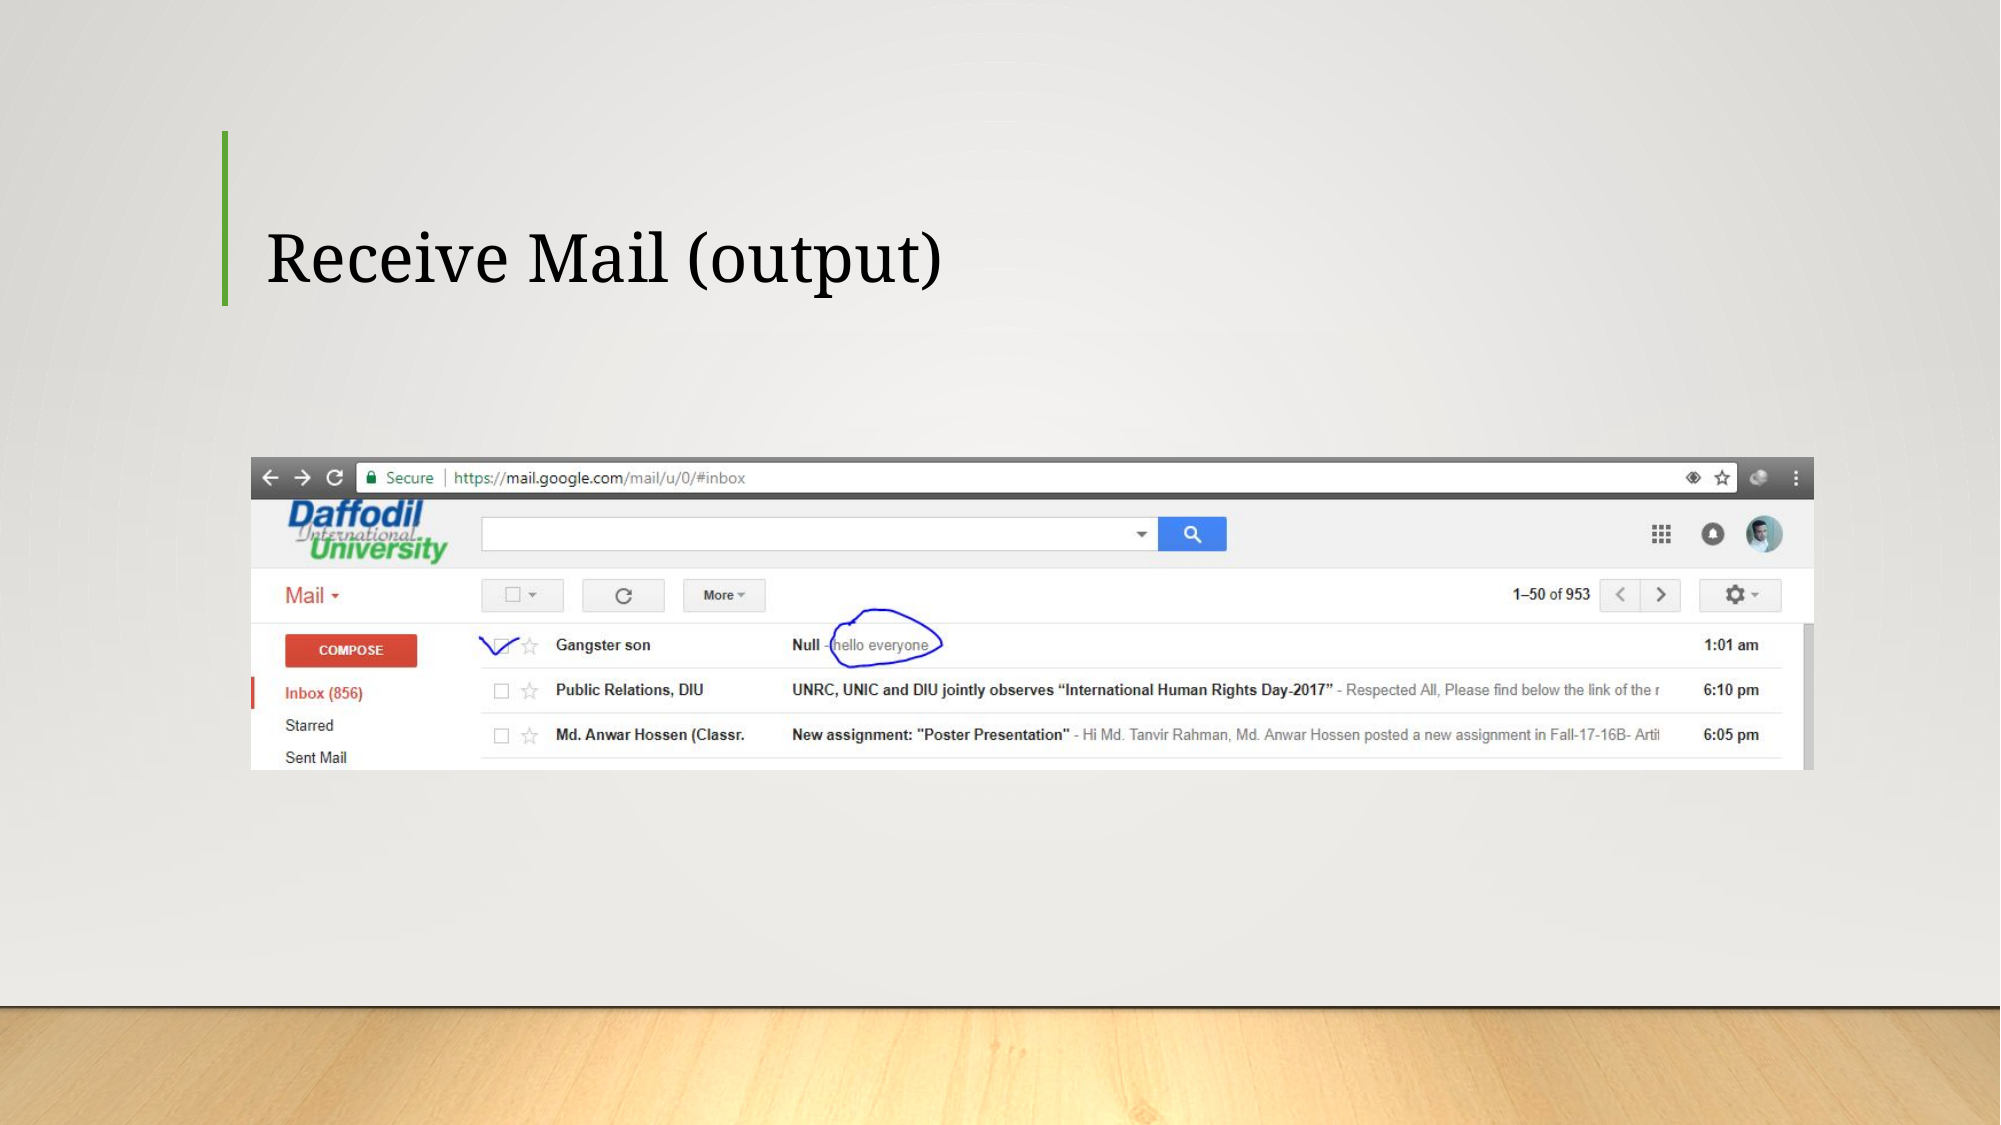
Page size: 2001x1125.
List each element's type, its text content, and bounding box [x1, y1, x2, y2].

title Receive Mail (output) [251, 131, 1814, 305]
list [251, 457, 1814, 770]
picture [0, 1006, 2000, 1125]
